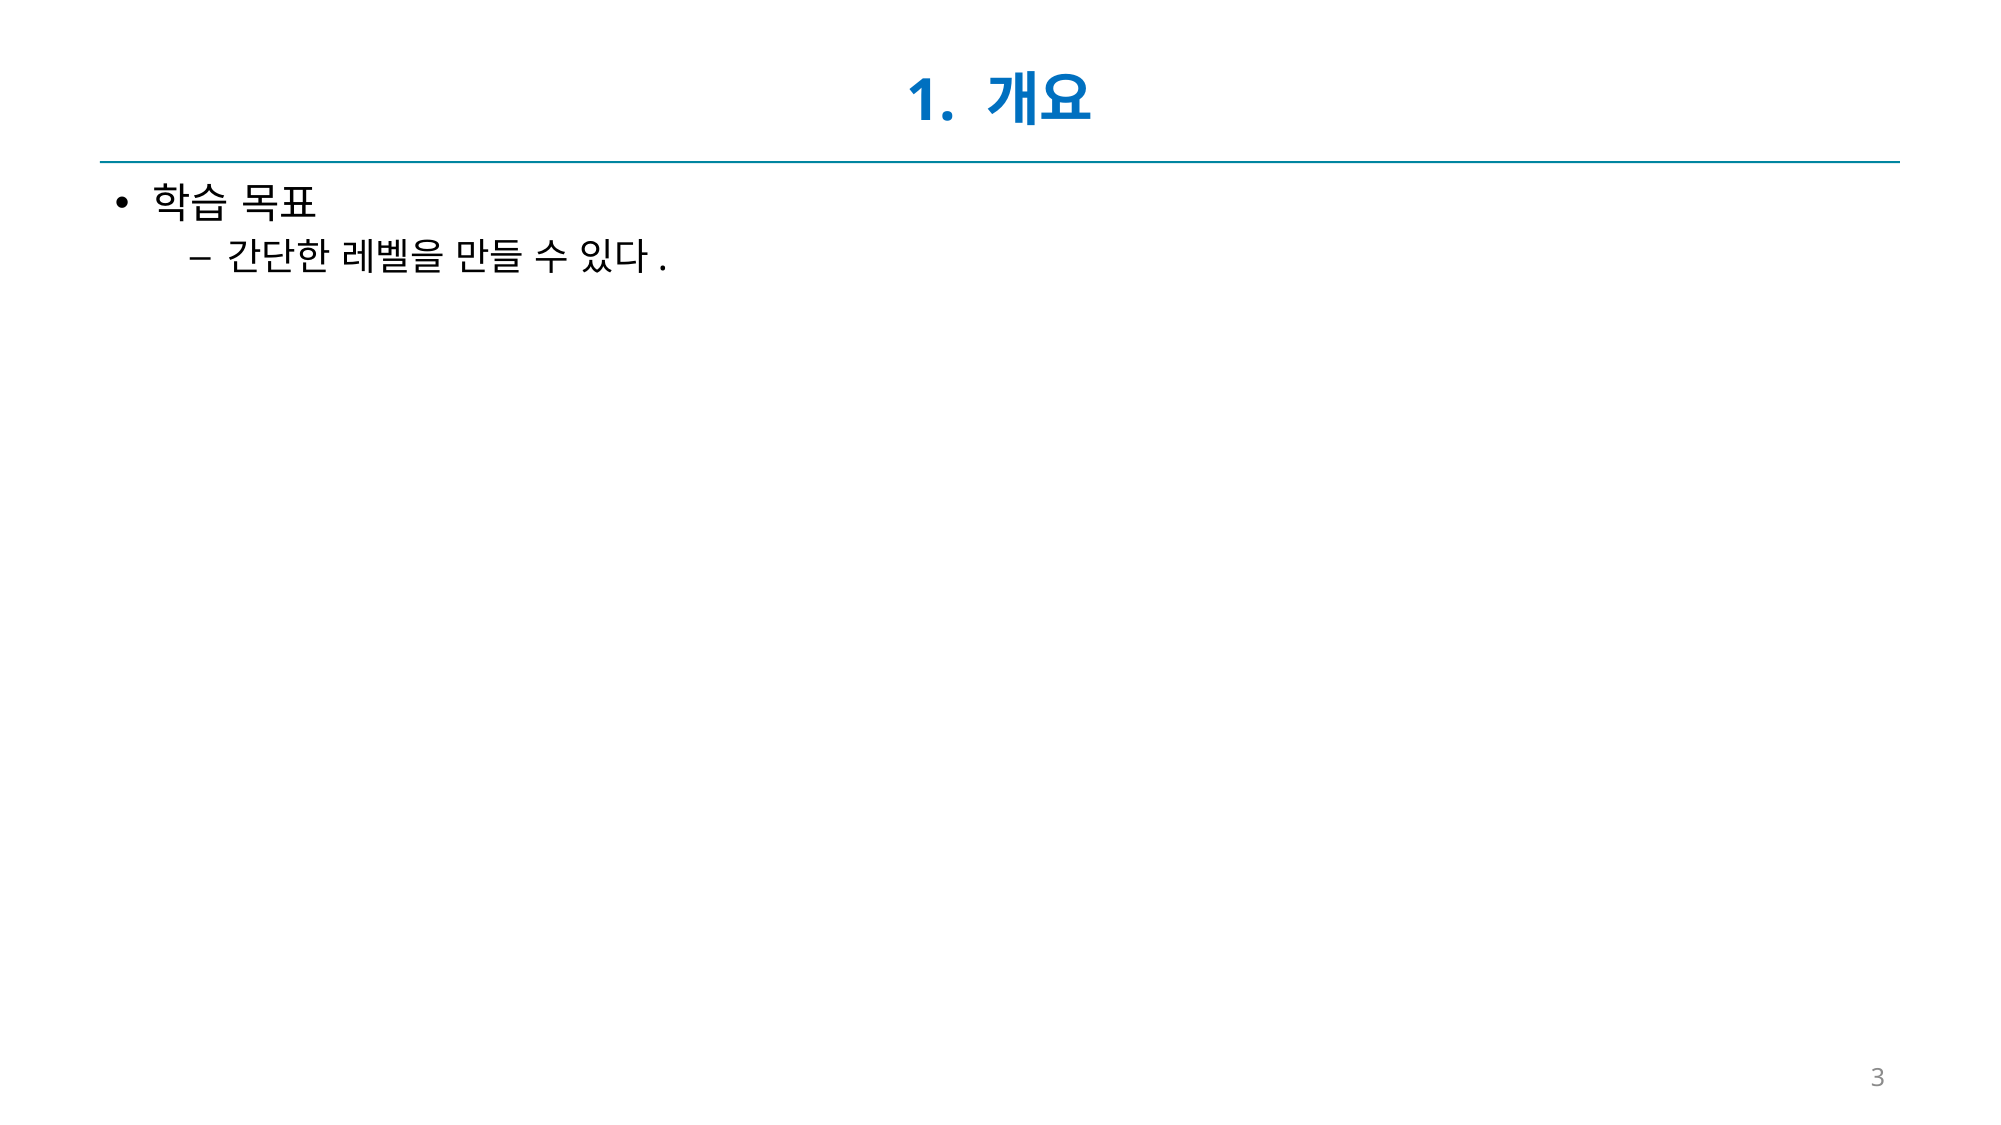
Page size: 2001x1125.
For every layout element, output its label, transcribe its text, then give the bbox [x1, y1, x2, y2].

title 1. 개요 [99, 55, 1900, 148]
list 학습 목표 간단한 레벨을 만들 수 있다. [99, 174, 1900, 1042]
slide_number 3 [1412, 1054, 1900, 1103]
